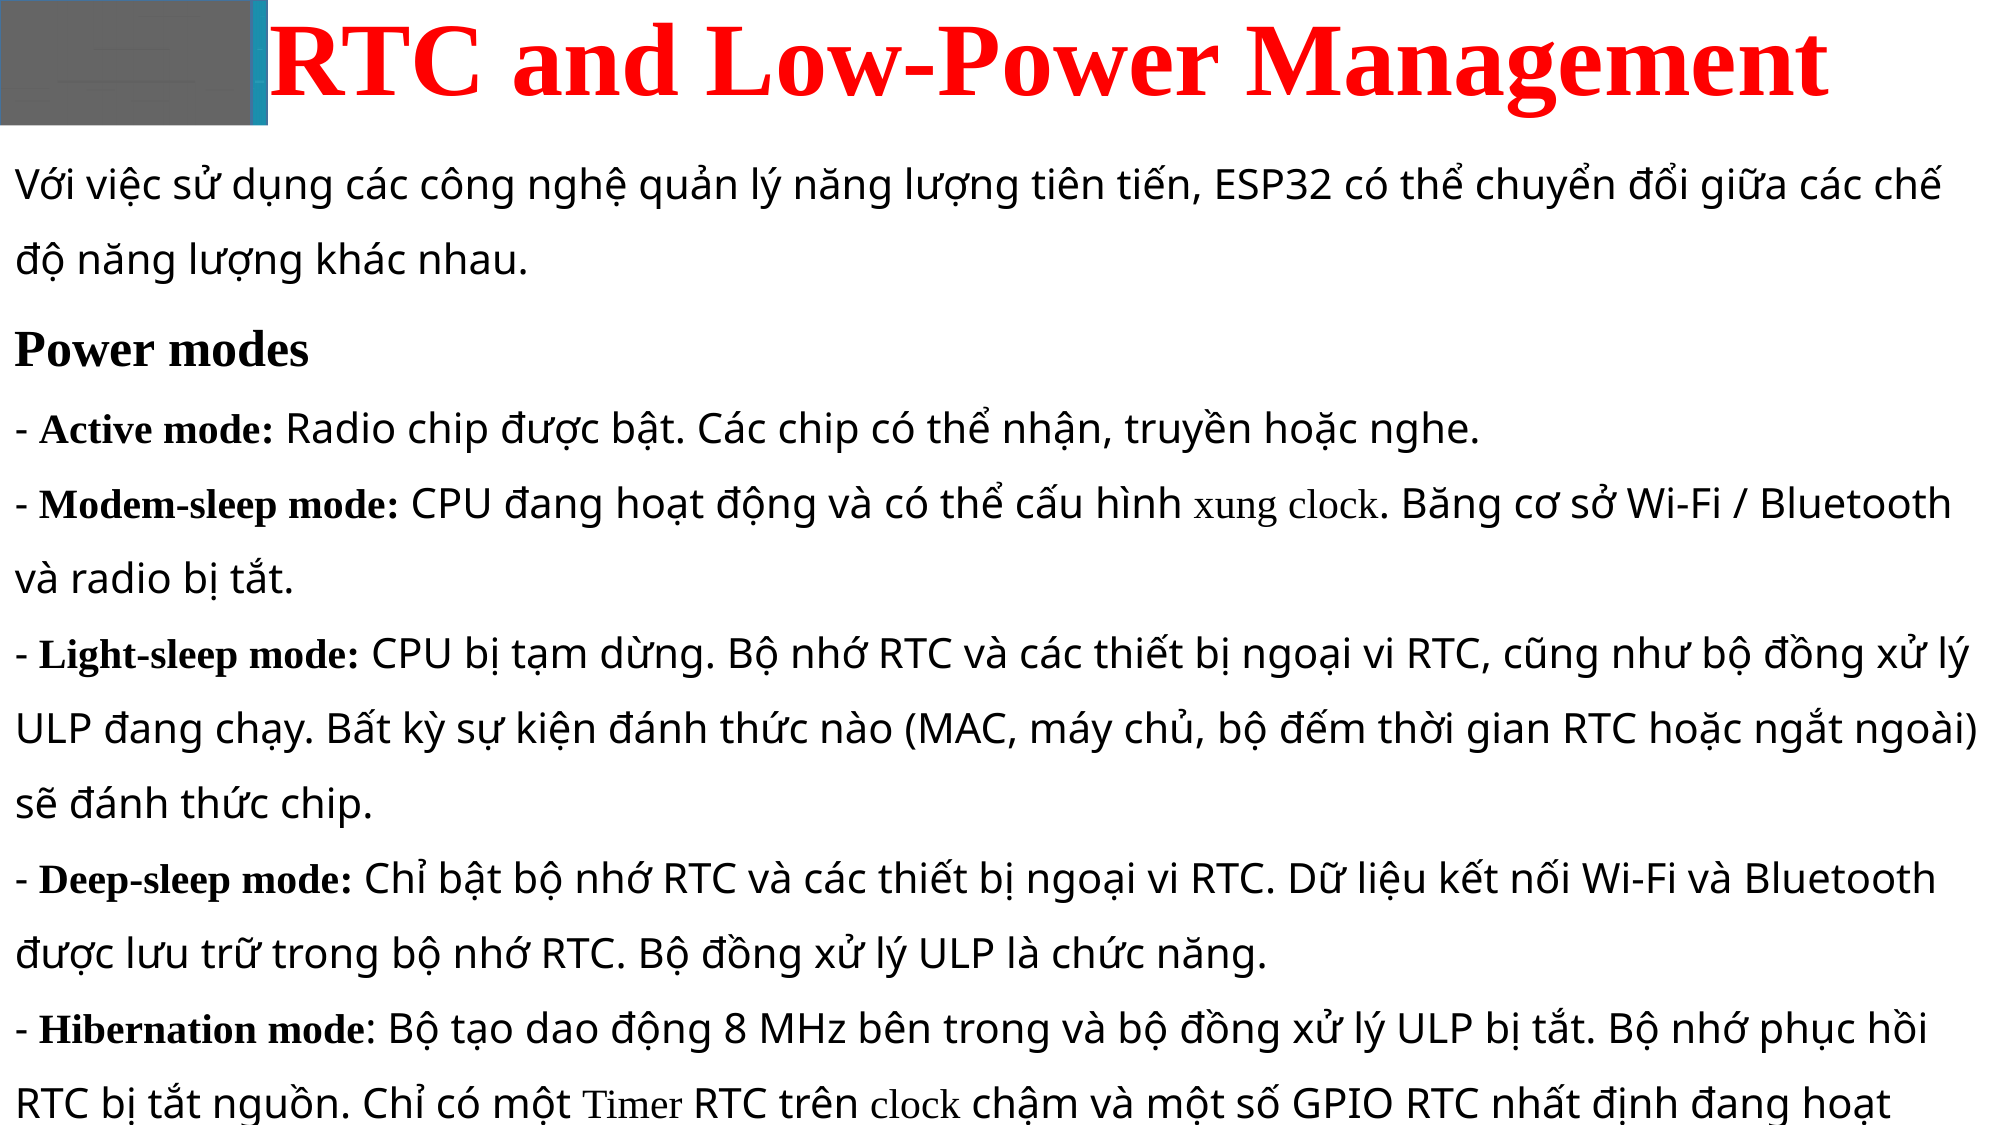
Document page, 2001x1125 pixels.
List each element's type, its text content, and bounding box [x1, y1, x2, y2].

picture [253, 1, 266, 125]
picture [1, 1, 250, 125]
text_box Với việc sử dụng các công nghệ quản lý năng lượng tiên tiến, ESP32 có thể chuyển đổi giữa các chế độ năng lượng khác nhau. Power modes - Active mode: Radio chip được bật. Các chip có thể nhận, truyền hoặc nghe. - Modem-sleep mode: CPU đang hoạt động và có thể cấu hình xung clock. Băng cơ sở Wi-Fi / Bluetooth và radio bị tắt. - Light-sleep mode: CPU bị tạm dừng. Bộ nhớ RTC và các thiết bị ngoại vi RTC, cũng như bộ đồng xử lý ULP đang chạy. Bất kỳ sự kiện đánh thức nào (MAC, máy chủ, bộ đếm thời gian RTC hoặc ngắt ngoài) sẽ đánh thức chip. - Deep-sleep mode: Chỉ bật bộ nhớ RTC và các thiết bị ngoại vi RTC. Dữ liệu kết nối Wi-Fi và Bluetooth được lưu trữ trong bộ nhớ RTC. Bộ đồng xử lý ULP là chức năng. - Hibernation mode: Bộ tạo dao động 8 MHz bên trong và bộ đồng xử lý ULP bị tắt. Bộ nhớ phục hồi RTC bị tắt nguồn. Chỉ có một Timer RTC trên clock chậm và một số GPIO RTC nhất định đang hoạt động. Timer RTC hoặc GPIO RTC có thể đánh thức chip từ chế độ Ngủ đông. [0, 125, 2000, 1125]
text_box RTC and Low-Power Management [255, 0, 1911, 124]
